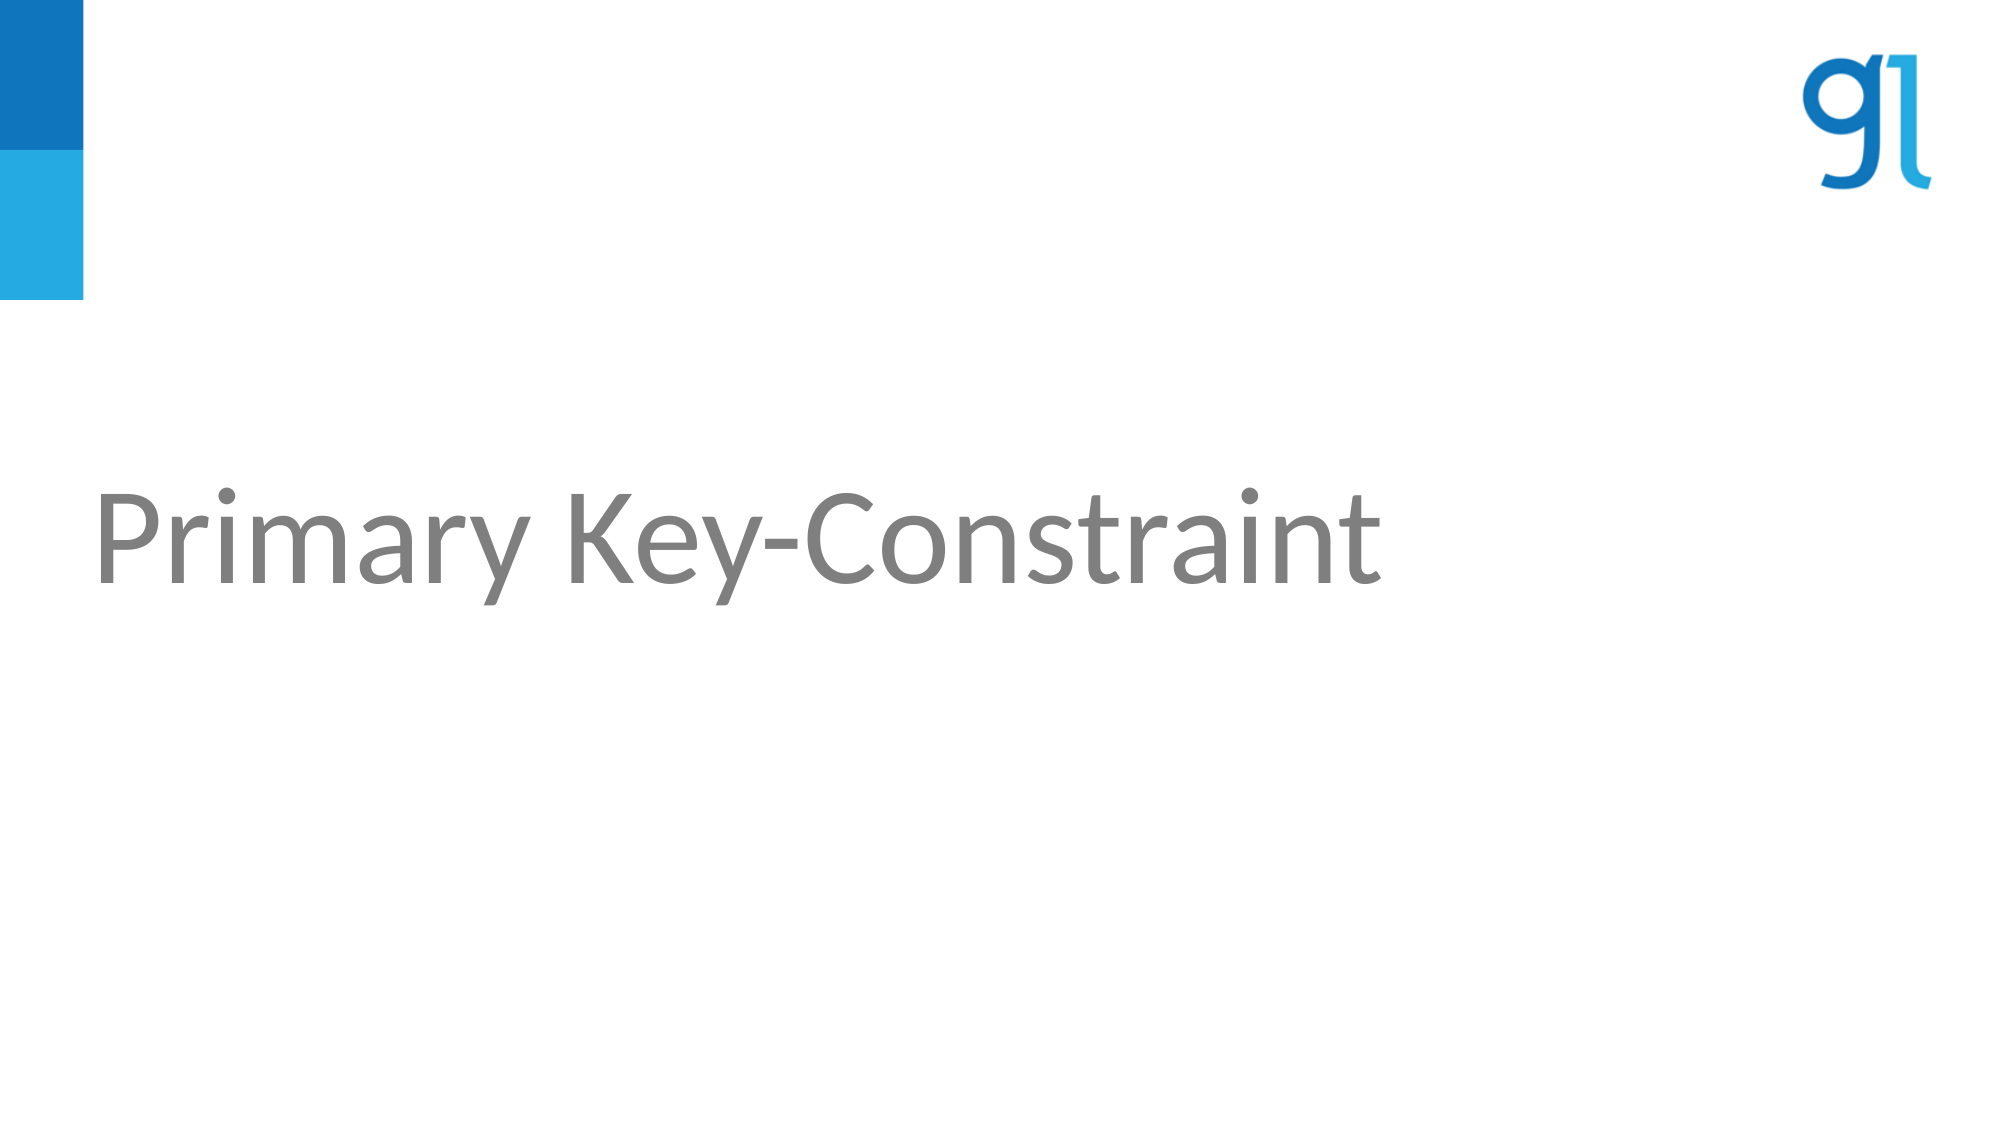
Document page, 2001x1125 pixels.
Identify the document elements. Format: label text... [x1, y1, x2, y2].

text_box [0, 149, 84, 300]
text_box Primary Key-Constraint [84, 441, 1595, 620]
picture [1766, 22, 1967, 223]
text_box [0, 0, 84, 149]
